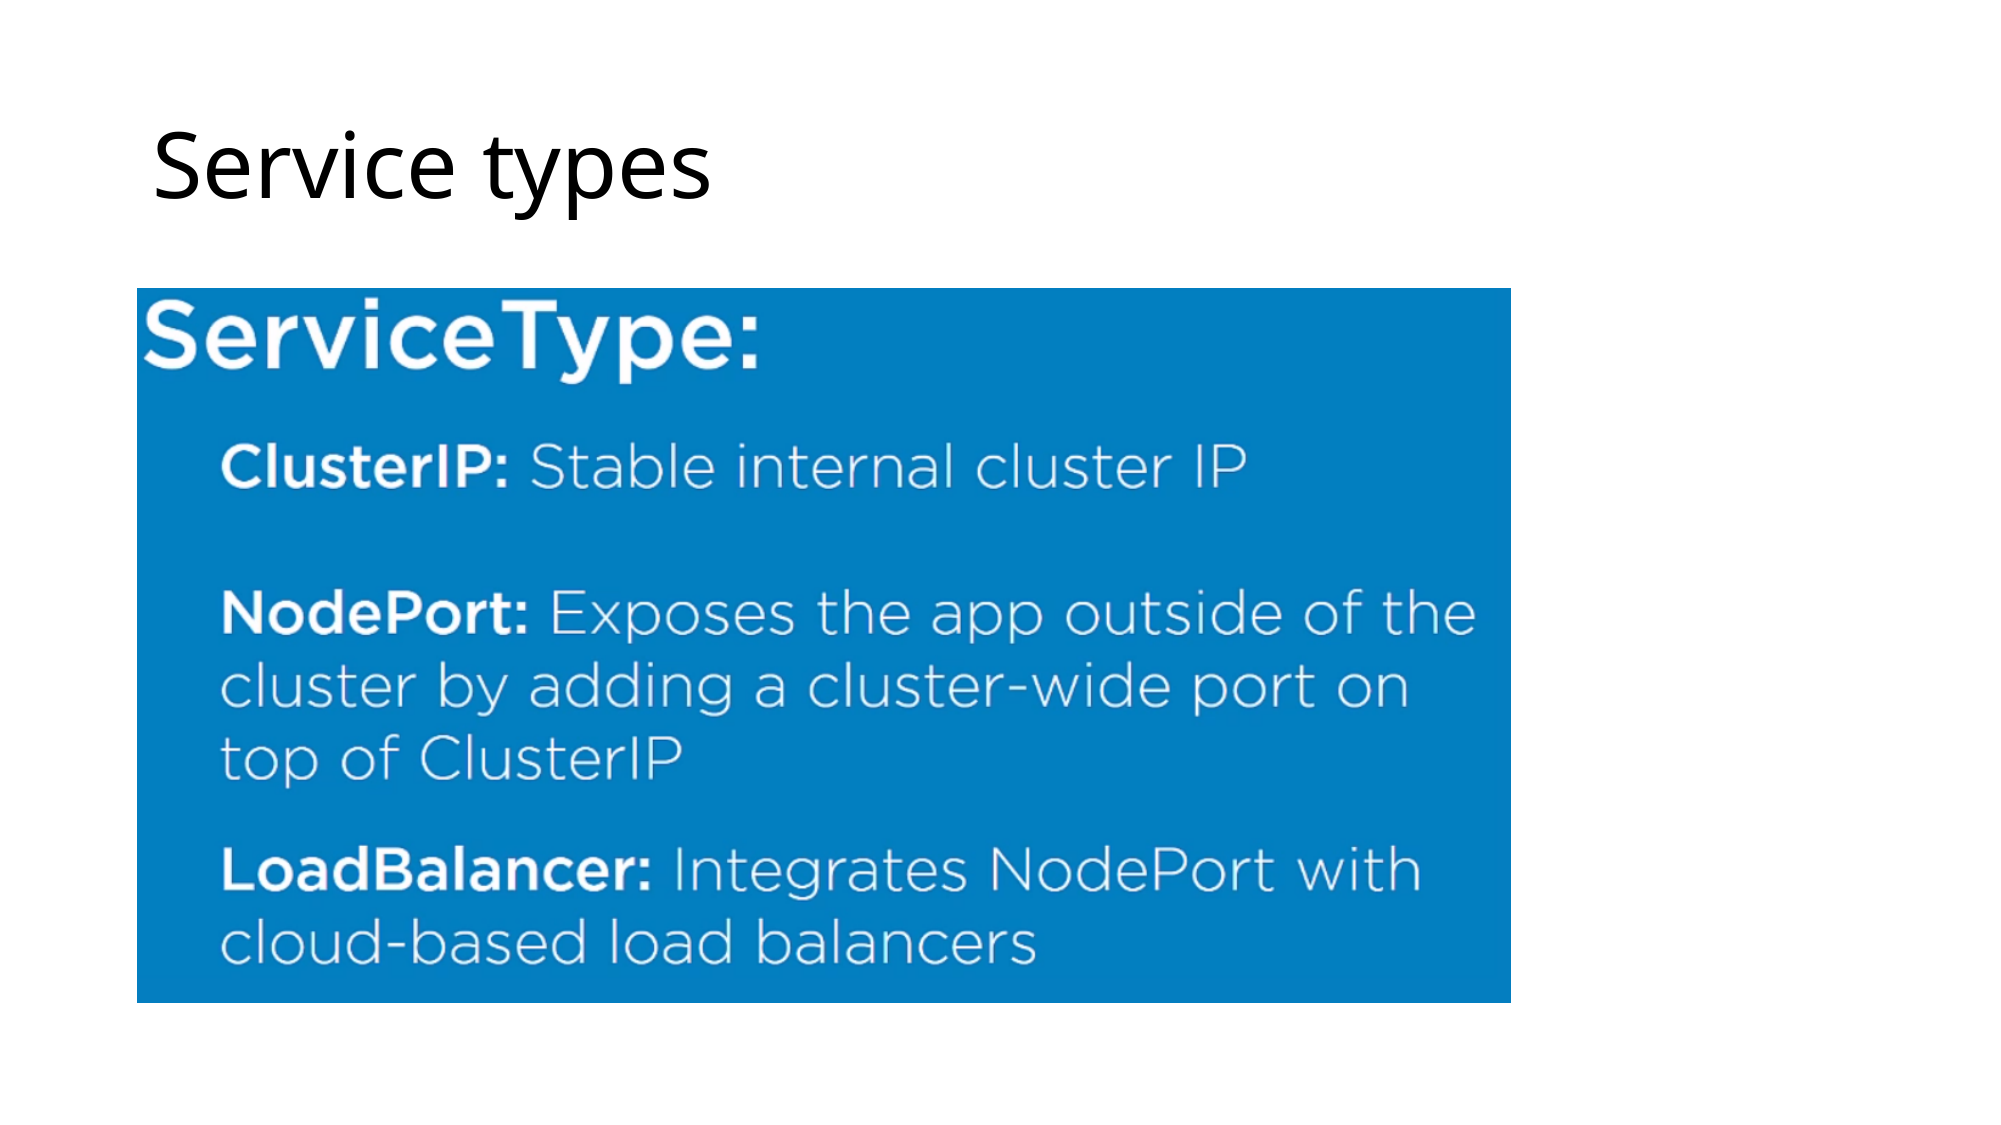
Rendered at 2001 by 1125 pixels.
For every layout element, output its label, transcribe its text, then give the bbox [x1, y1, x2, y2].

title Service types [137, 59, 1863, 278]
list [137, 288, 1511, 1003]
